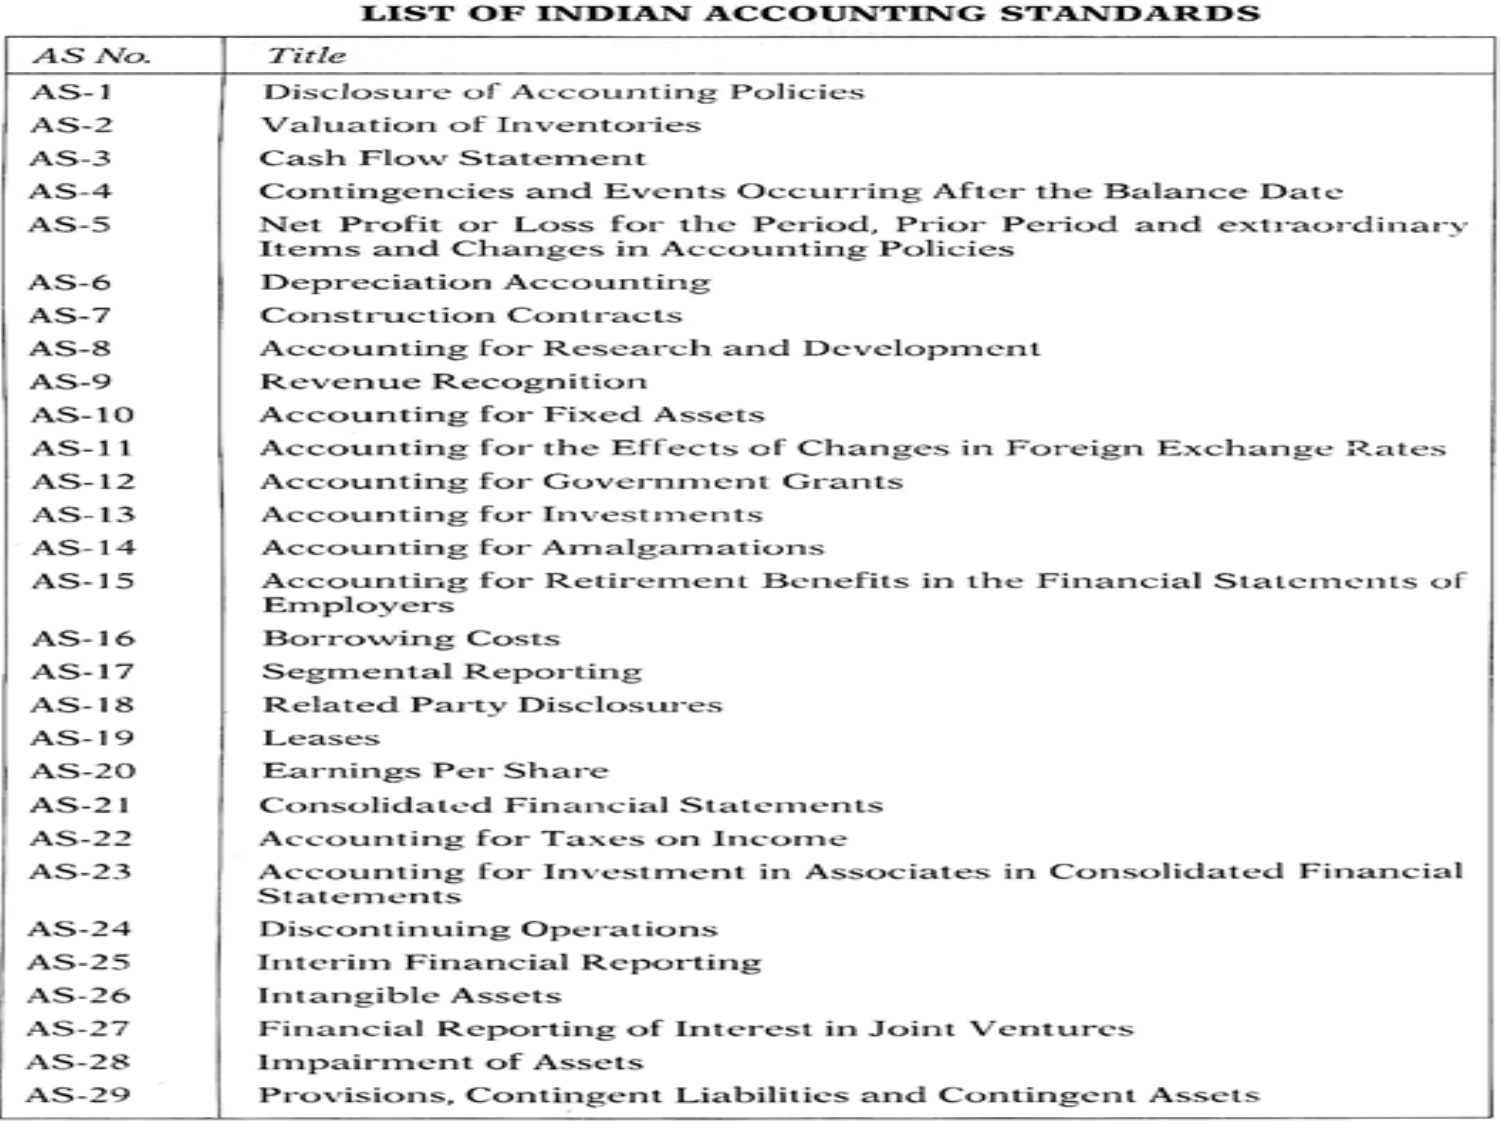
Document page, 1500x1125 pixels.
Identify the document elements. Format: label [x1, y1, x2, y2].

list [0, 0, 1500, 1125]
